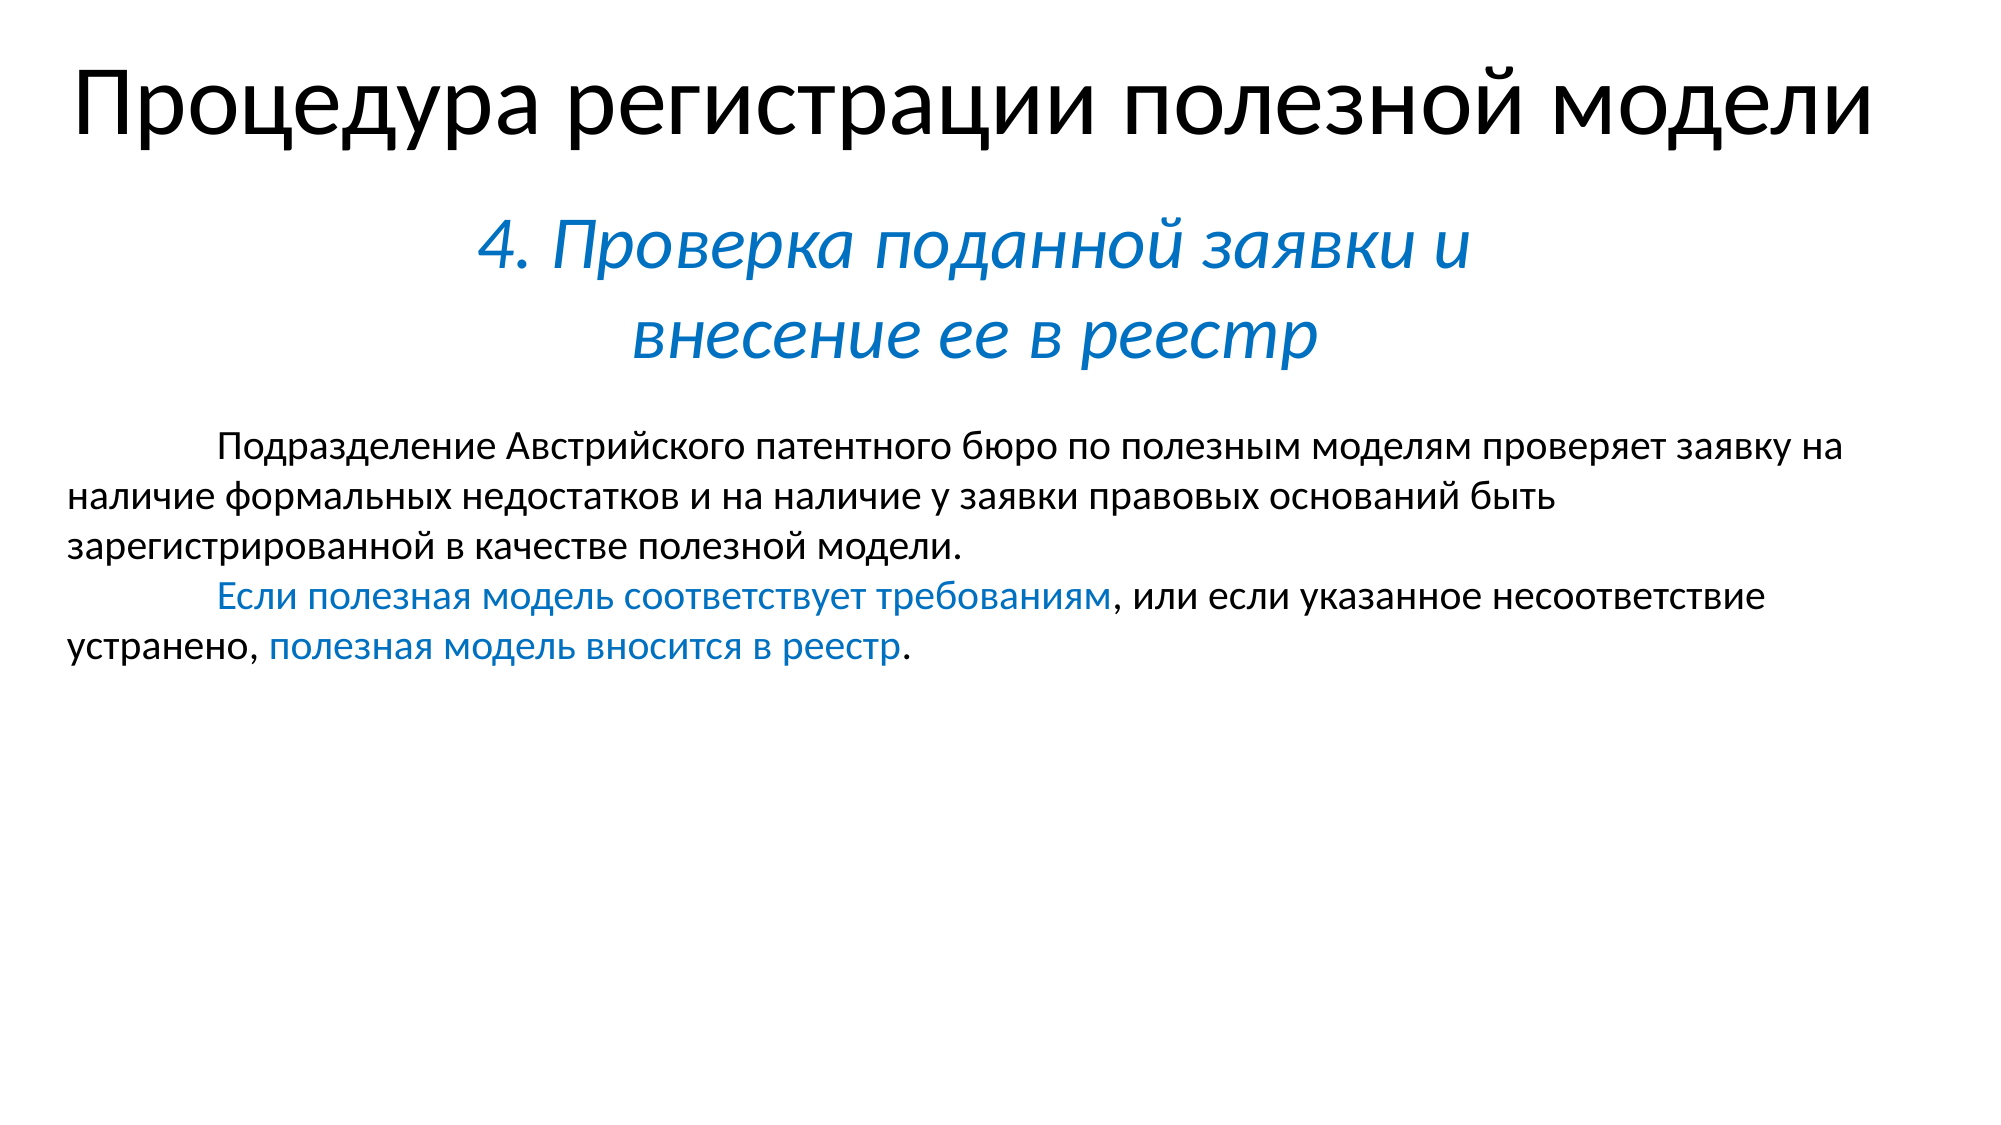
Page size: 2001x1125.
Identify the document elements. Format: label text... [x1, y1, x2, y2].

text_box 4. Проверка поданной заявки и внесение ее в реестр [368, 186, 1581, 382]
text_box Подразделение Австрийского патентного бюро по полезным моделям проверяет заявку на наличие формальных недостатков и на наличие у заявки правовых оснований быть зарегистрированной в качестве полезной модели. Если полезная модель соответствует требованиям, или если указанное несоответствие устранено, полезная модель вносится в реестр. [52, 410, 1898, 675]
text_box Процедура регистрации полезной модели [57, 27, 1892, 162]
